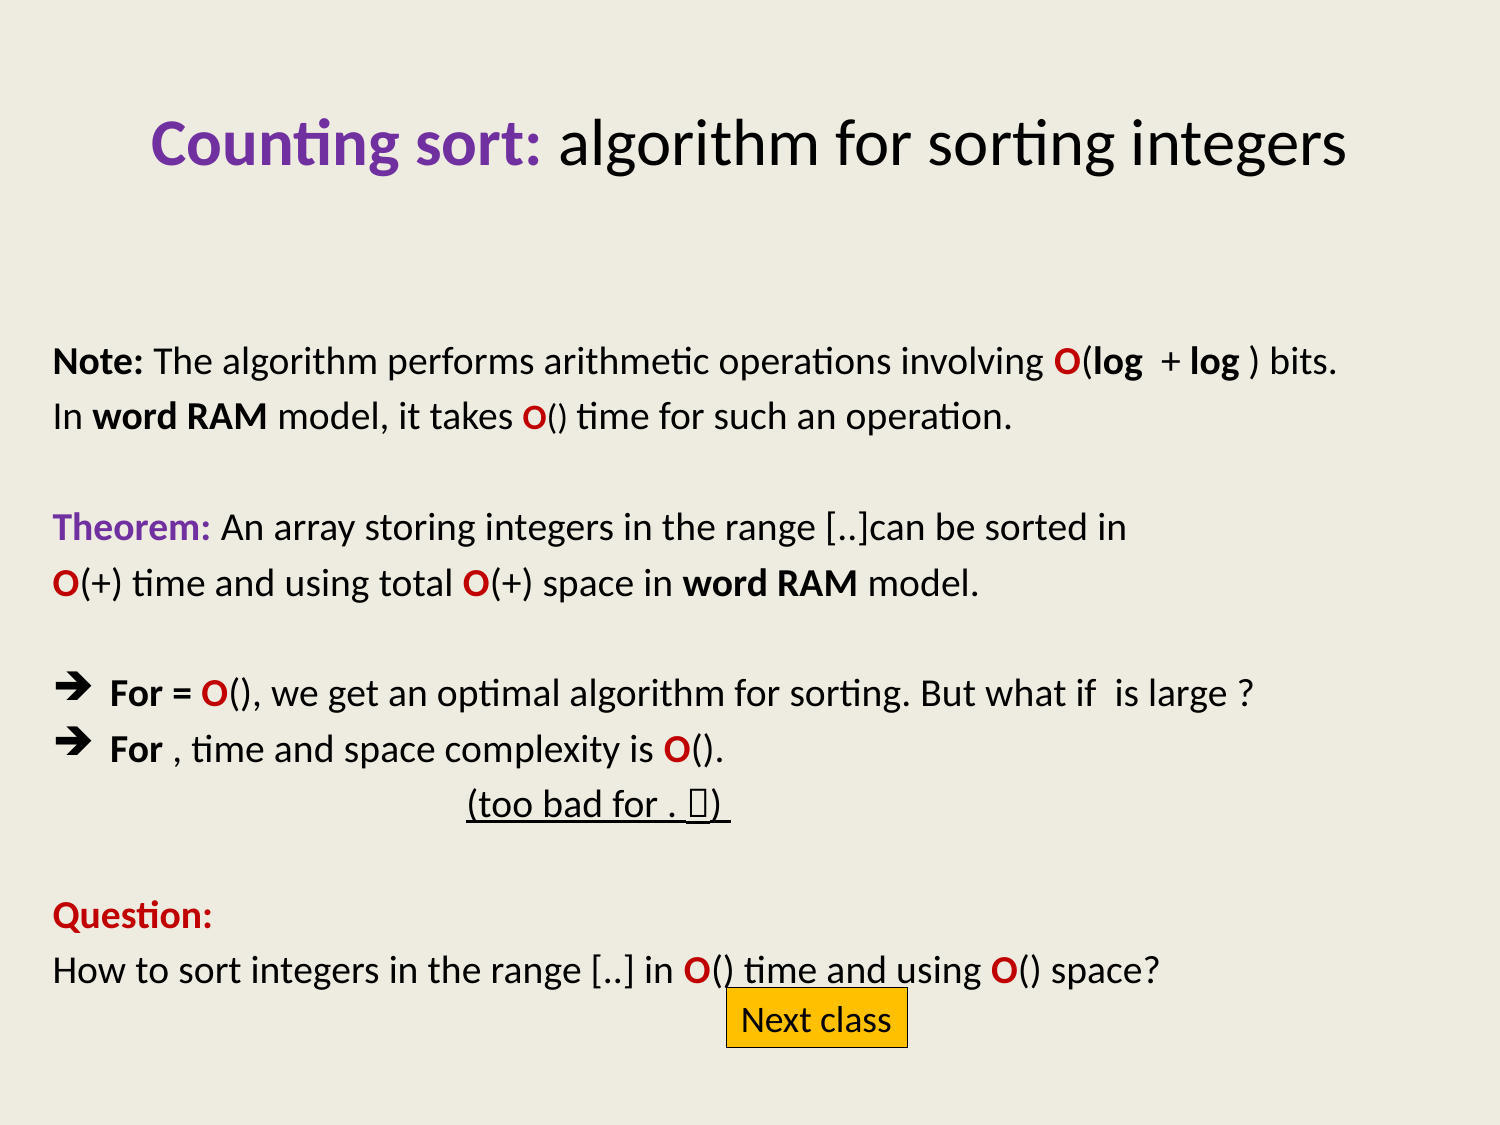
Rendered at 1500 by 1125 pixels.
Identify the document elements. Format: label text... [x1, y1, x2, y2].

title Counting sort: algorithm for sorting integers [75, 45, 1425, 233]
text_box Next class [726, 987, 908, 1048]
